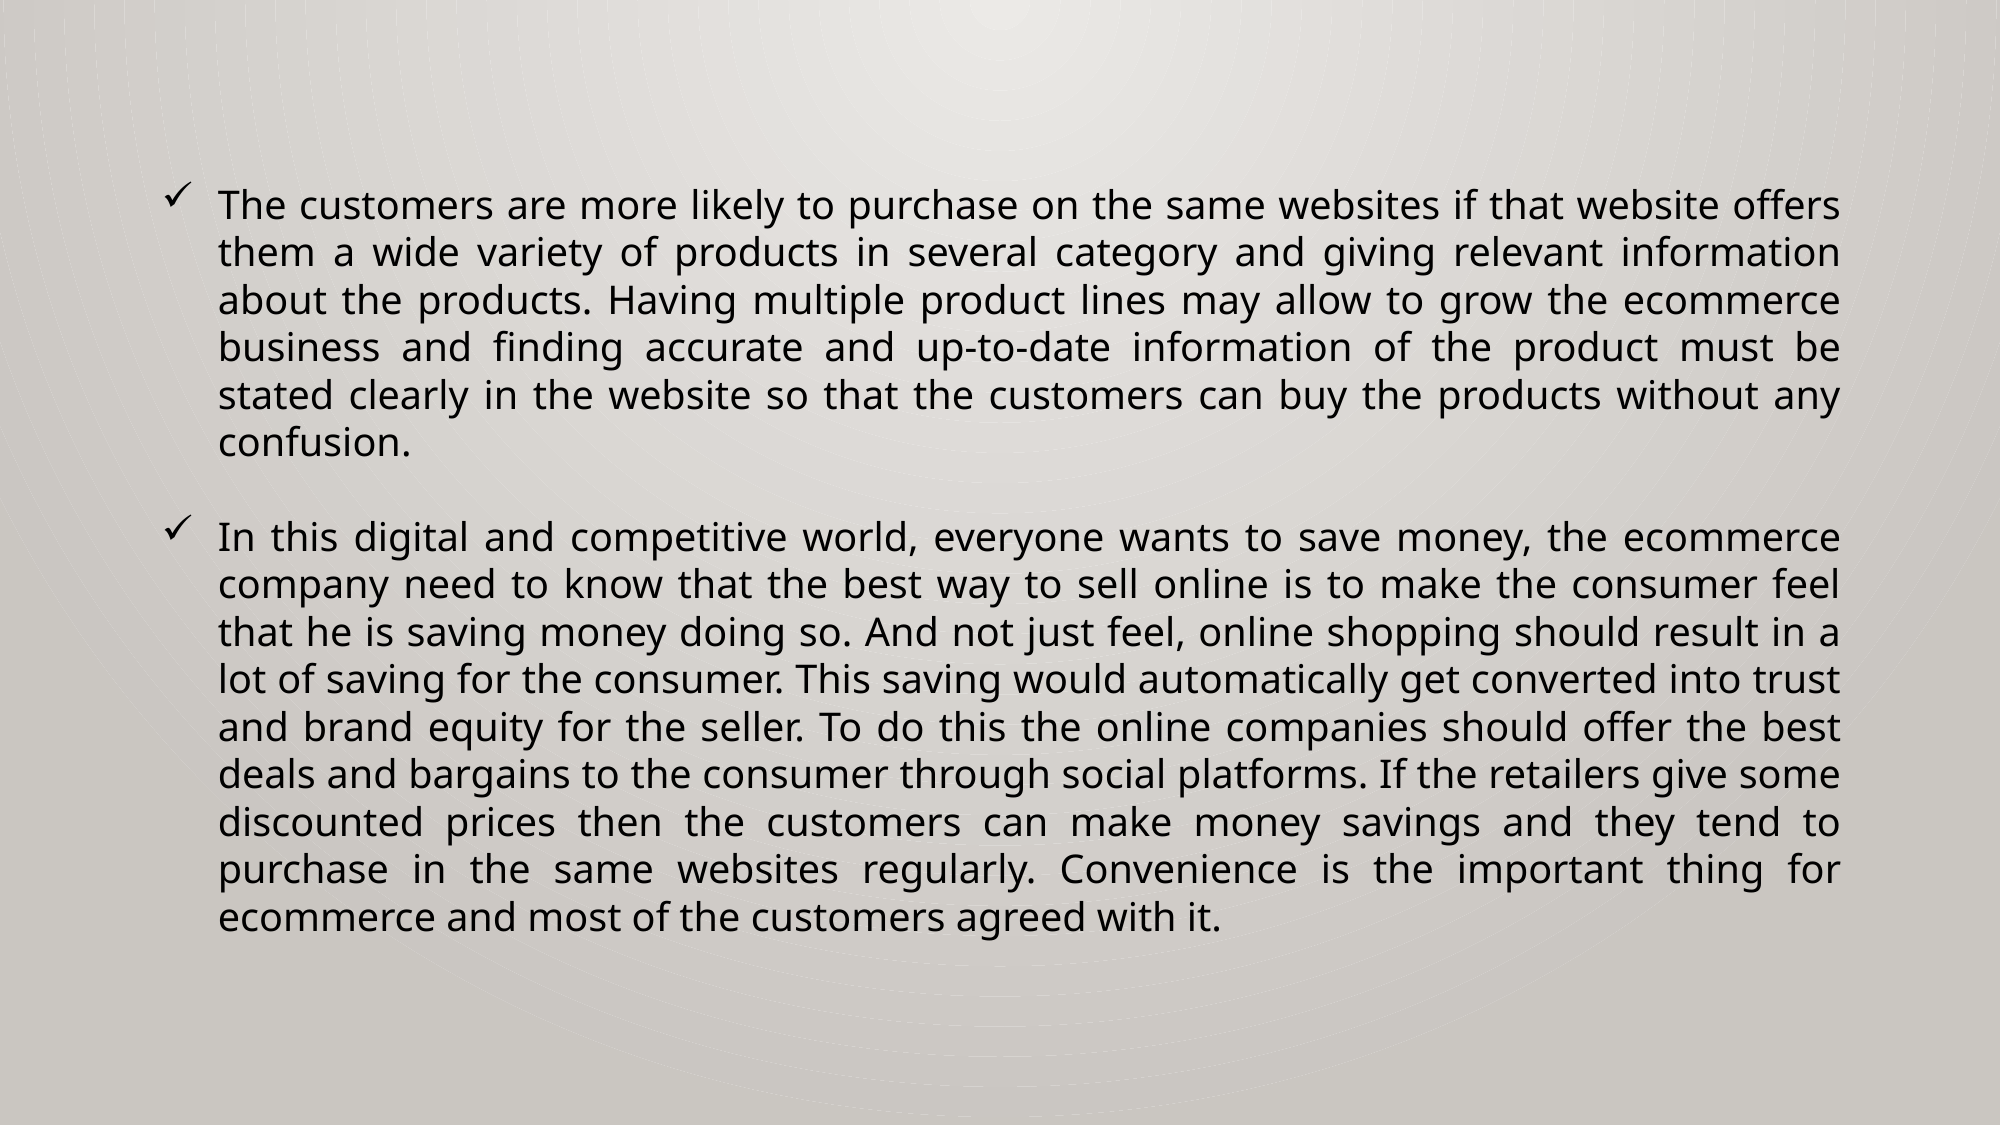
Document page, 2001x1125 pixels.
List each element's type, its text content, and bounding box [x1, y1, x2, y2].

text_box The customers are more likely to purchase on the same websites if that website offers them a wide variety of products in several category and giving relevant information about the products. Having multiple product lines may allow to grow the ecommerce business and finding accurate and up-to-date information of the product must be stated clearly in the website so that the customers can buy the products without any confusion. In this digital and competitive world, everyone wants to save money, the ecommerce company need to know that the best way to sell online is to make the consumer feel that he is saving money doing so. And not just feel, online shopping should result in a lot of saving for the consumer. This saving would automatically get converted into trust and brand equity for the seller. To do this the online companies should offer the best deals and bargains to the consumer through social platforms. If the retailers give some discounted prices then the customers can make money savings and they tend to purchase in the same websites regularly. Convenience is the important thing for ecommerce and most of the customers agreed with it. [146, 172, 1858, 947]
